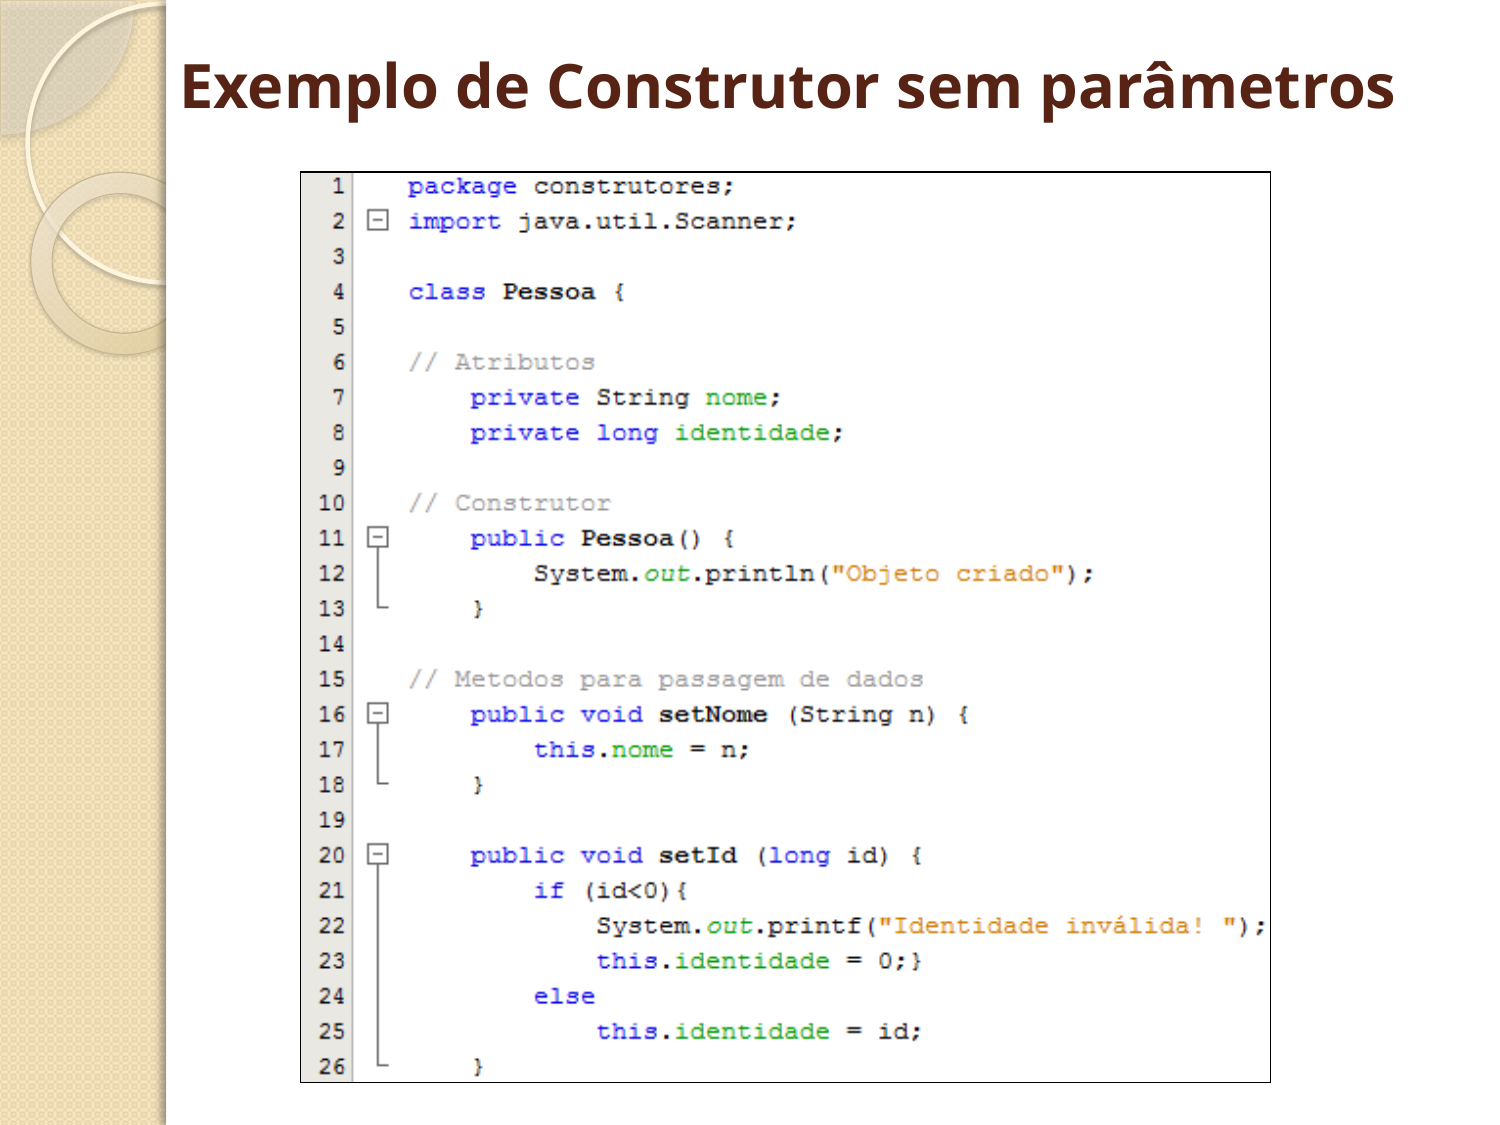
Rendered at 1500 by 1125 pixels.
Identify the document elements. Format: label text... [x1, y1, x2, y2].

picture [300, 172, 1270, 1082]
title Exemplo de Construtor sem parâmetros [164, 30, 1464, 138]
